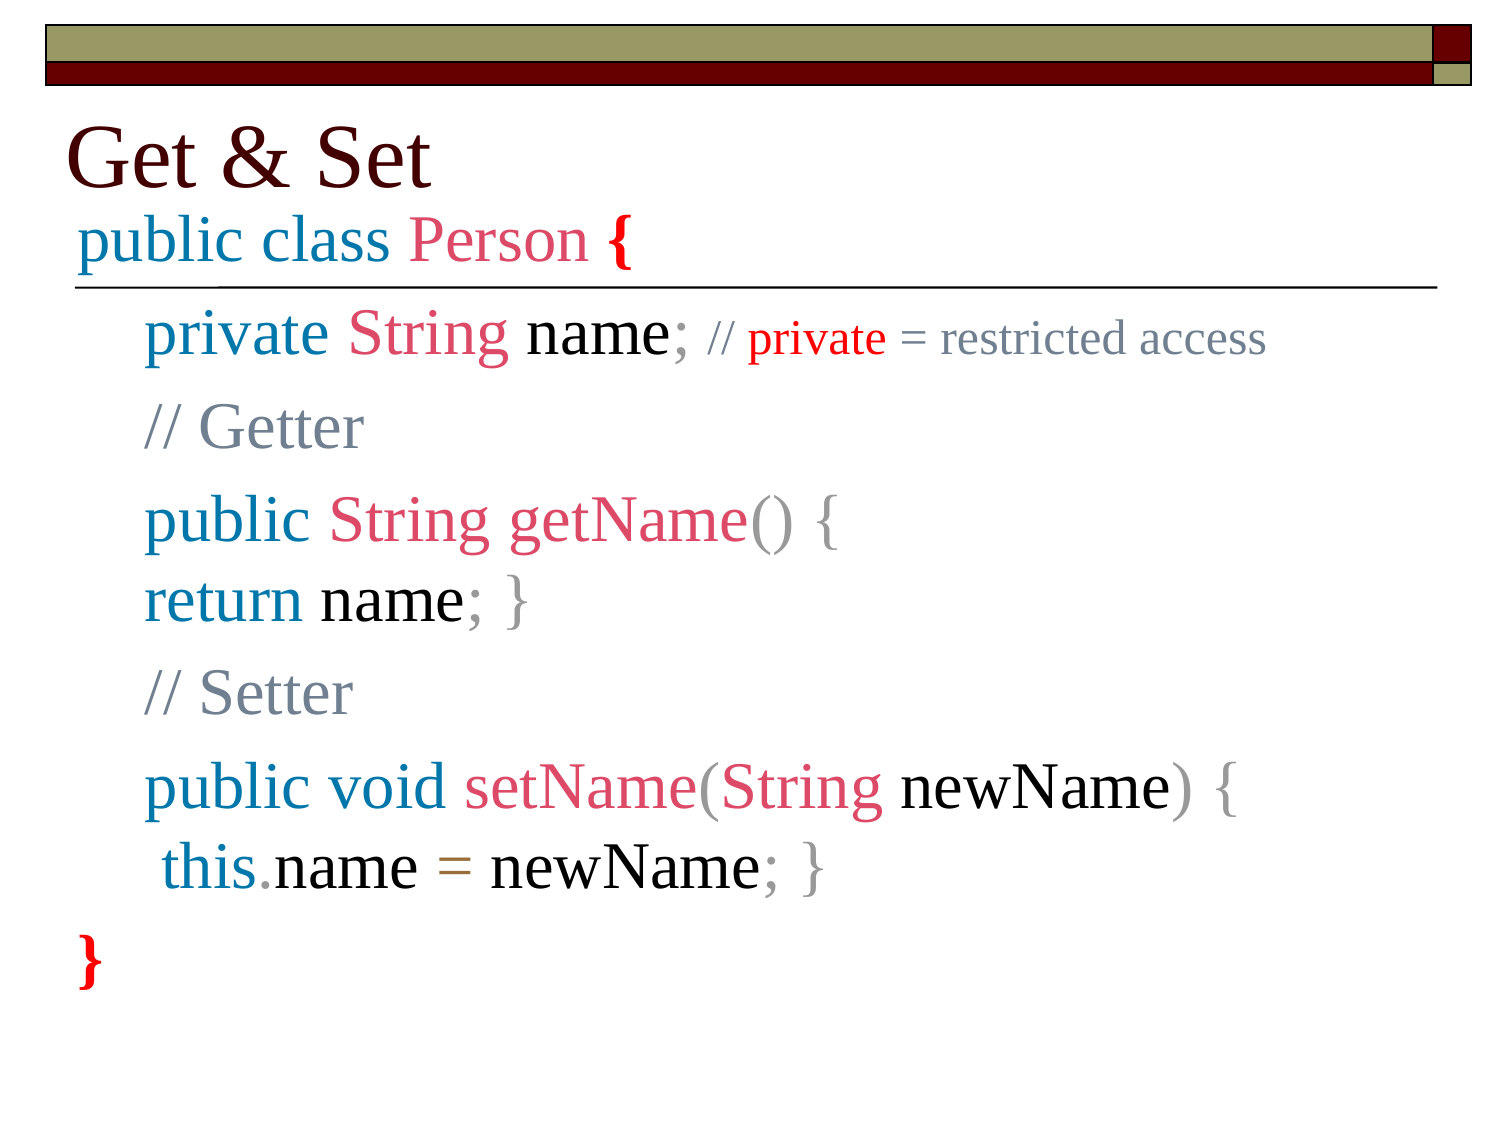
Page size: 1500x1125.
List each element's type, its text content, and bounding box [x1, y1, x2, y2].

title Get & Set [50, 25, 1400, 213]
list public class Person { private String name; // private = restricted access // Getter public String getName() { return name; } // Setter public void setName(String newName) { this.name = newName; } } [62, 187, 1475, 1013]
